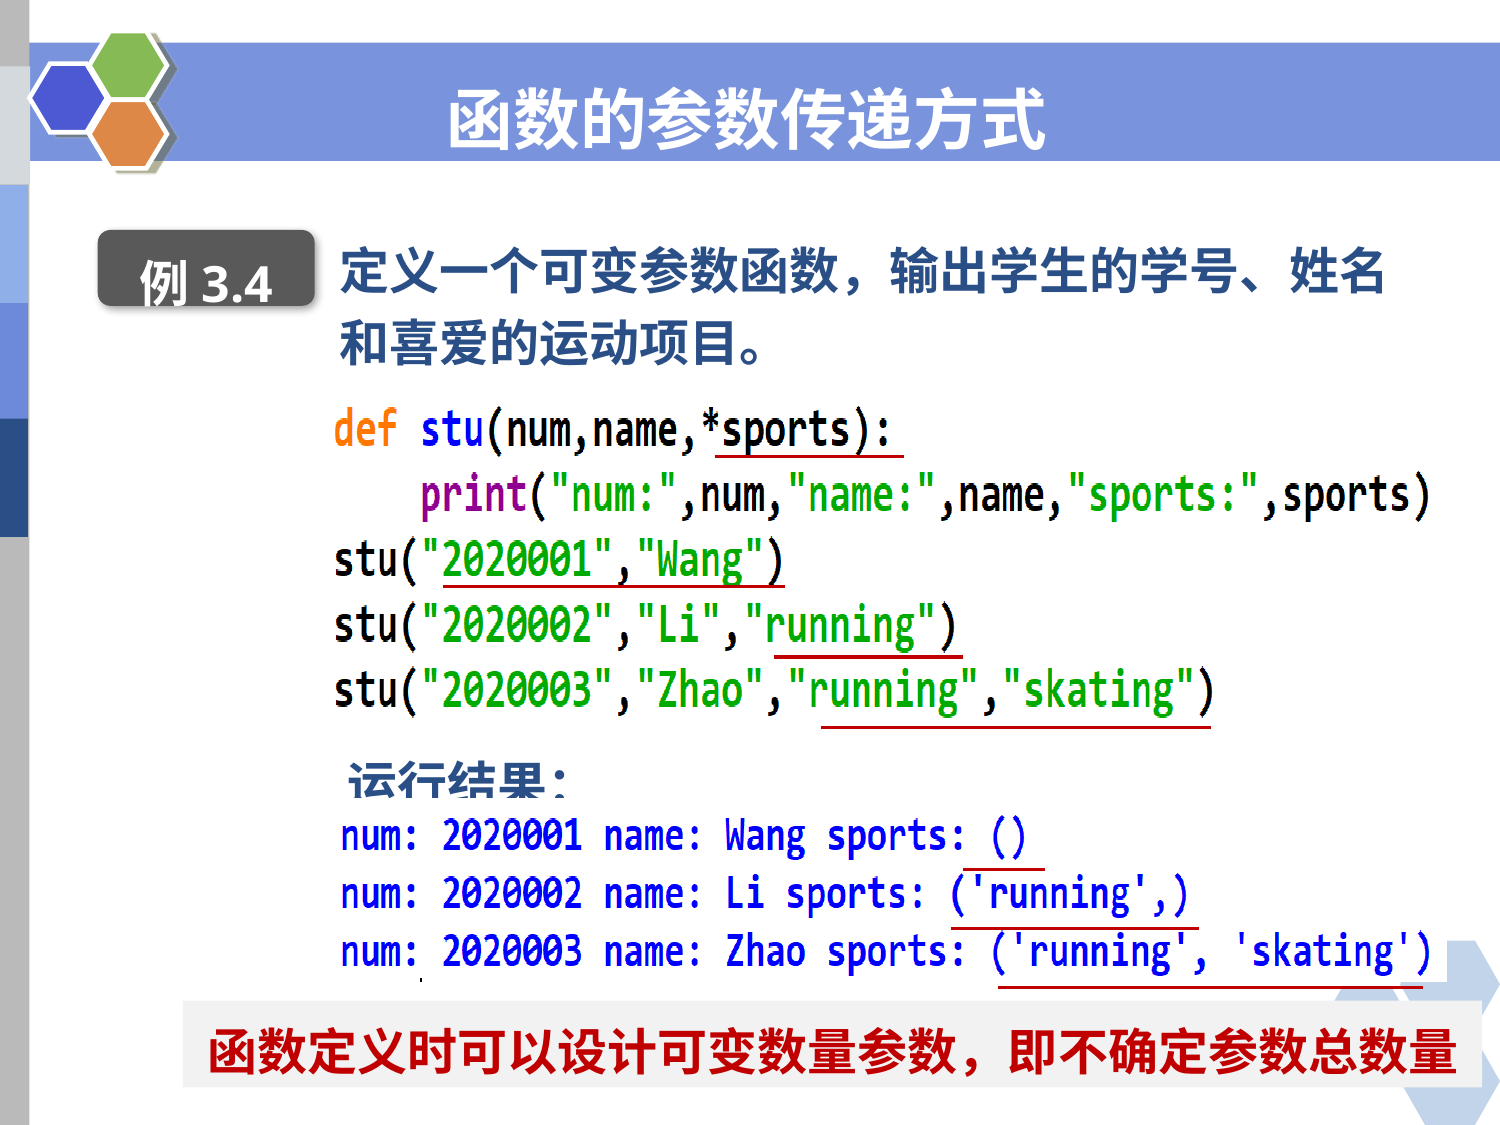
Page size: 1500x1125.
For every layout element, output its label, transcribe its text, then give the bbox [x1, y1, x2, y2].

picture [336, 798, 1448, 982]
text_box 函数定义时可以设计可变数量参数，即不确定参数总数量 [182, 1000, 1483, 1088]
text_box 函数的参数传递方式 [0, 69, 1500, 166]
picture [324, 389, 1448, 740]
text_box 定义一个可变参数函数，输出学生的学号、姓名和喜爱的运动项目。 [324, 219, 1435, 379]
text_box 运行结果： [333, 748, 646, 800]
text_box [97, 229, 315, 315]
